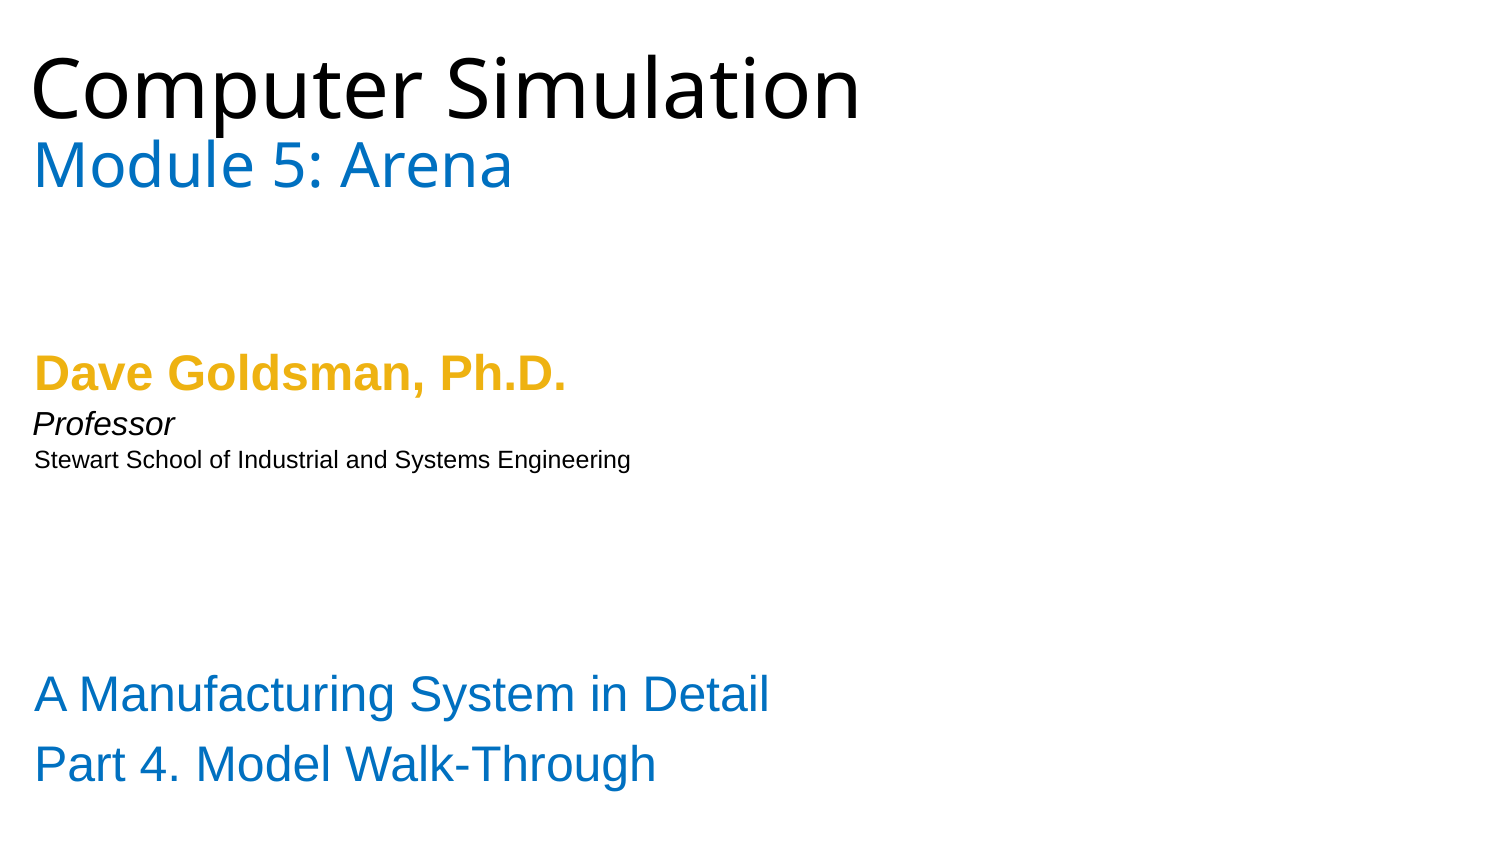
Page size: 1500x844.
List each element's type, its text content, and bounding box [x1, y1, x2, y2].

text_box Stewart School of Industrial and Systems Engineering [19, 436, 726, 490]
text_box Computer Simulation [14, 28, 1028, 116]
text_box Professor [17, 395, 725, 437]
text_box Dave Goldsman, Ph.D. [19, 331, 726, 402]
text_box A Manufacturing System in Detail Part 4. Model Walk-Through [19, 654, 1357, 819]
text_box Module 5: Arena [17, 117, 1028, 286]
